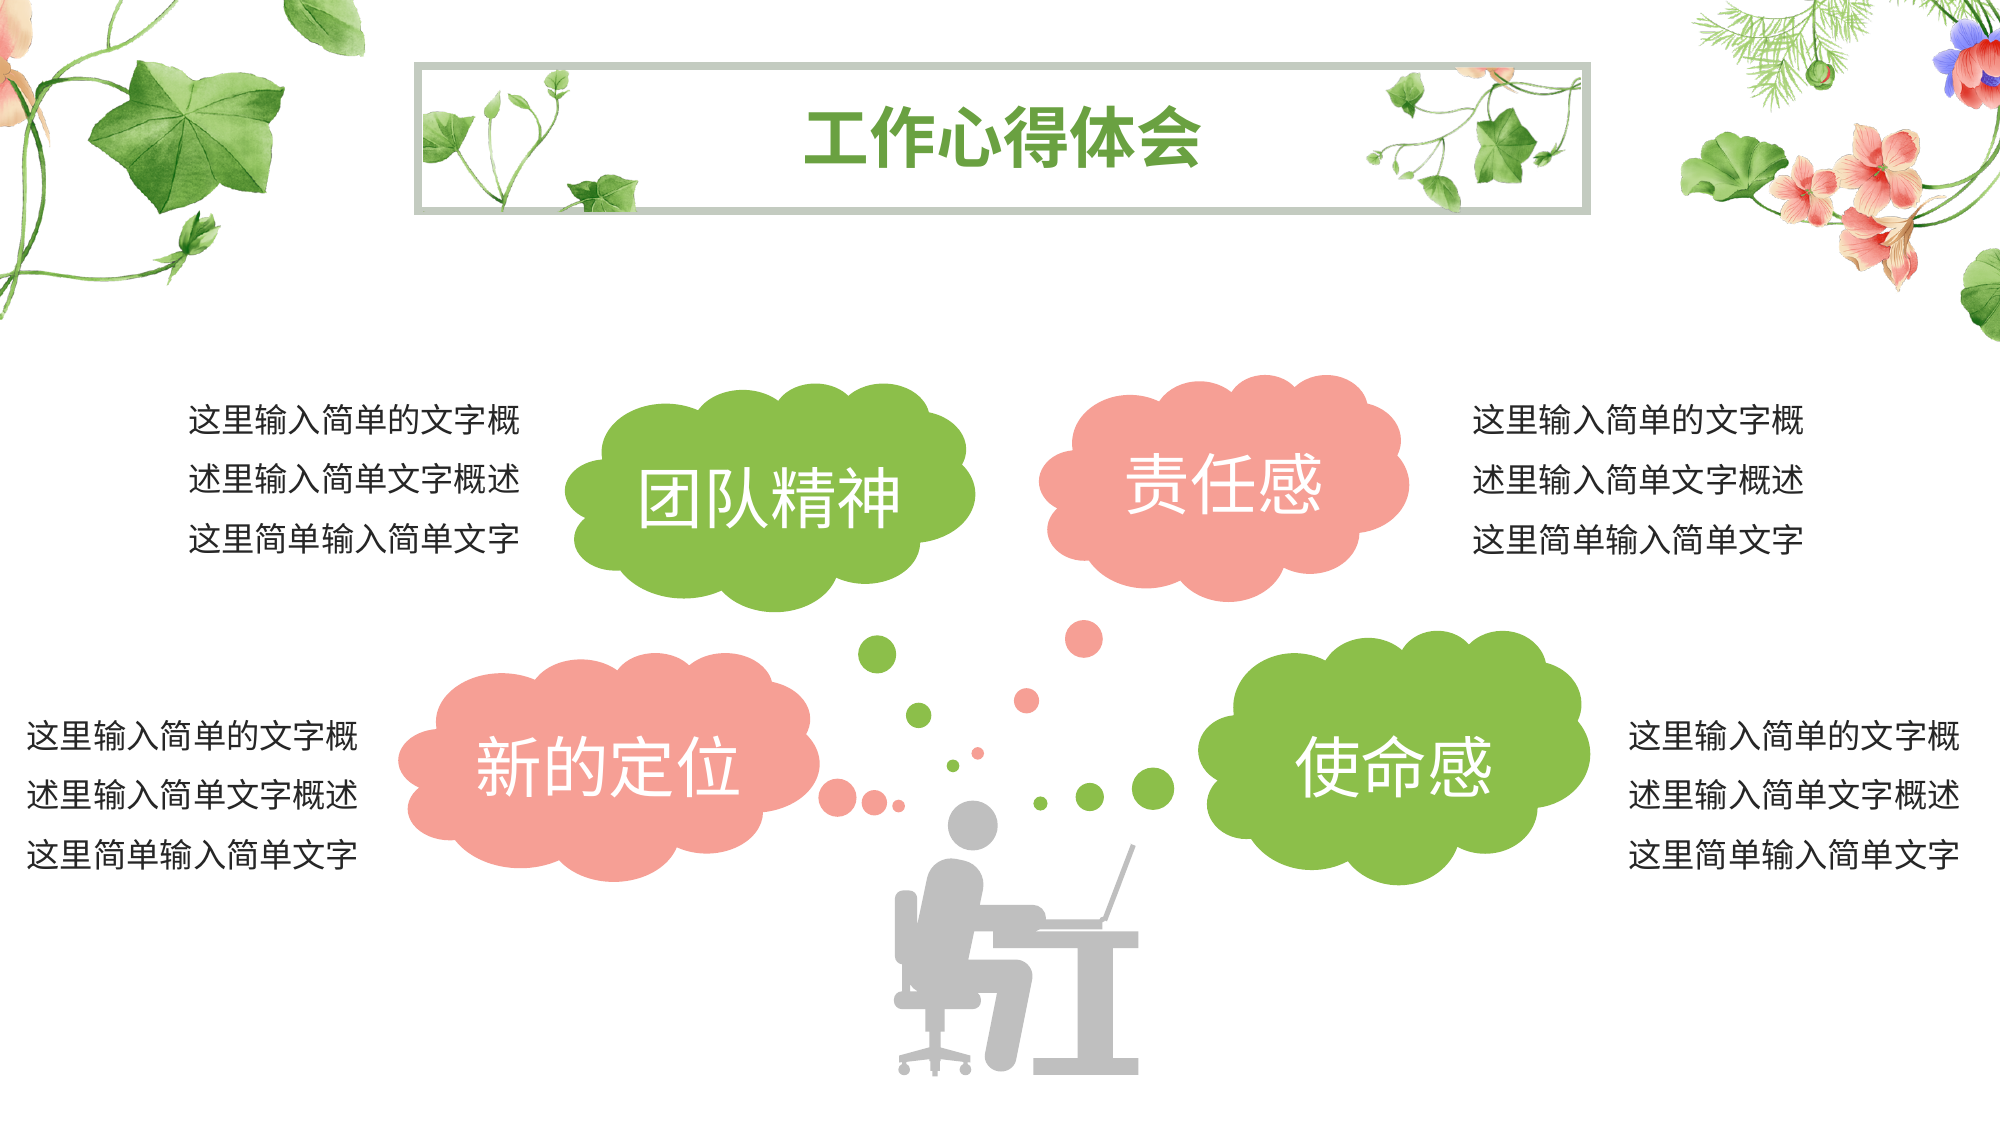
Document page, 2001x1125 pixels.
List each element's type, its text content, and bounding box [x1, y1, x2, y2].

text_box [947, 800, 998, 851]
text_box 这里输入简单的文字概述里输入简单文字概述这里简单输入简单文字 [1613, 687, 2000, 882]
text_box 这里输入简单的文字概述里输入简单文字概述这里简单输入简单文字 [1457, 372, 1845, 567]
text_box [1548, 65, 1587, 212]
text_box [565, 382, 976, 612]
text_box [893, 843, 1139, 1077]
picture [1362, 33, 1581, 254]
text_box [398, 652, 820, 882]
picture [1672, 0, 2000, 347]
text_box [1039, 374, 1410, 602]
text_box 这里输入简单的文字概述里输入简单文字概述这里简单输入简单文字 [12, 687, 398, 882]
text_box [1198, 629, 1591, 885]
picture [0, 0, 389, 327]
text_box [417, 65, 423, 212]
text_box 这里输入简单的文字概述里输入简单文字概述这里简单输入简单文字 [173, 371, 561, 566]
text_box 工作心得体会 [788, 87, 1219, 183]
text_box [646, 65, 1395, 212]
picture [423, 52, 646, 212]
